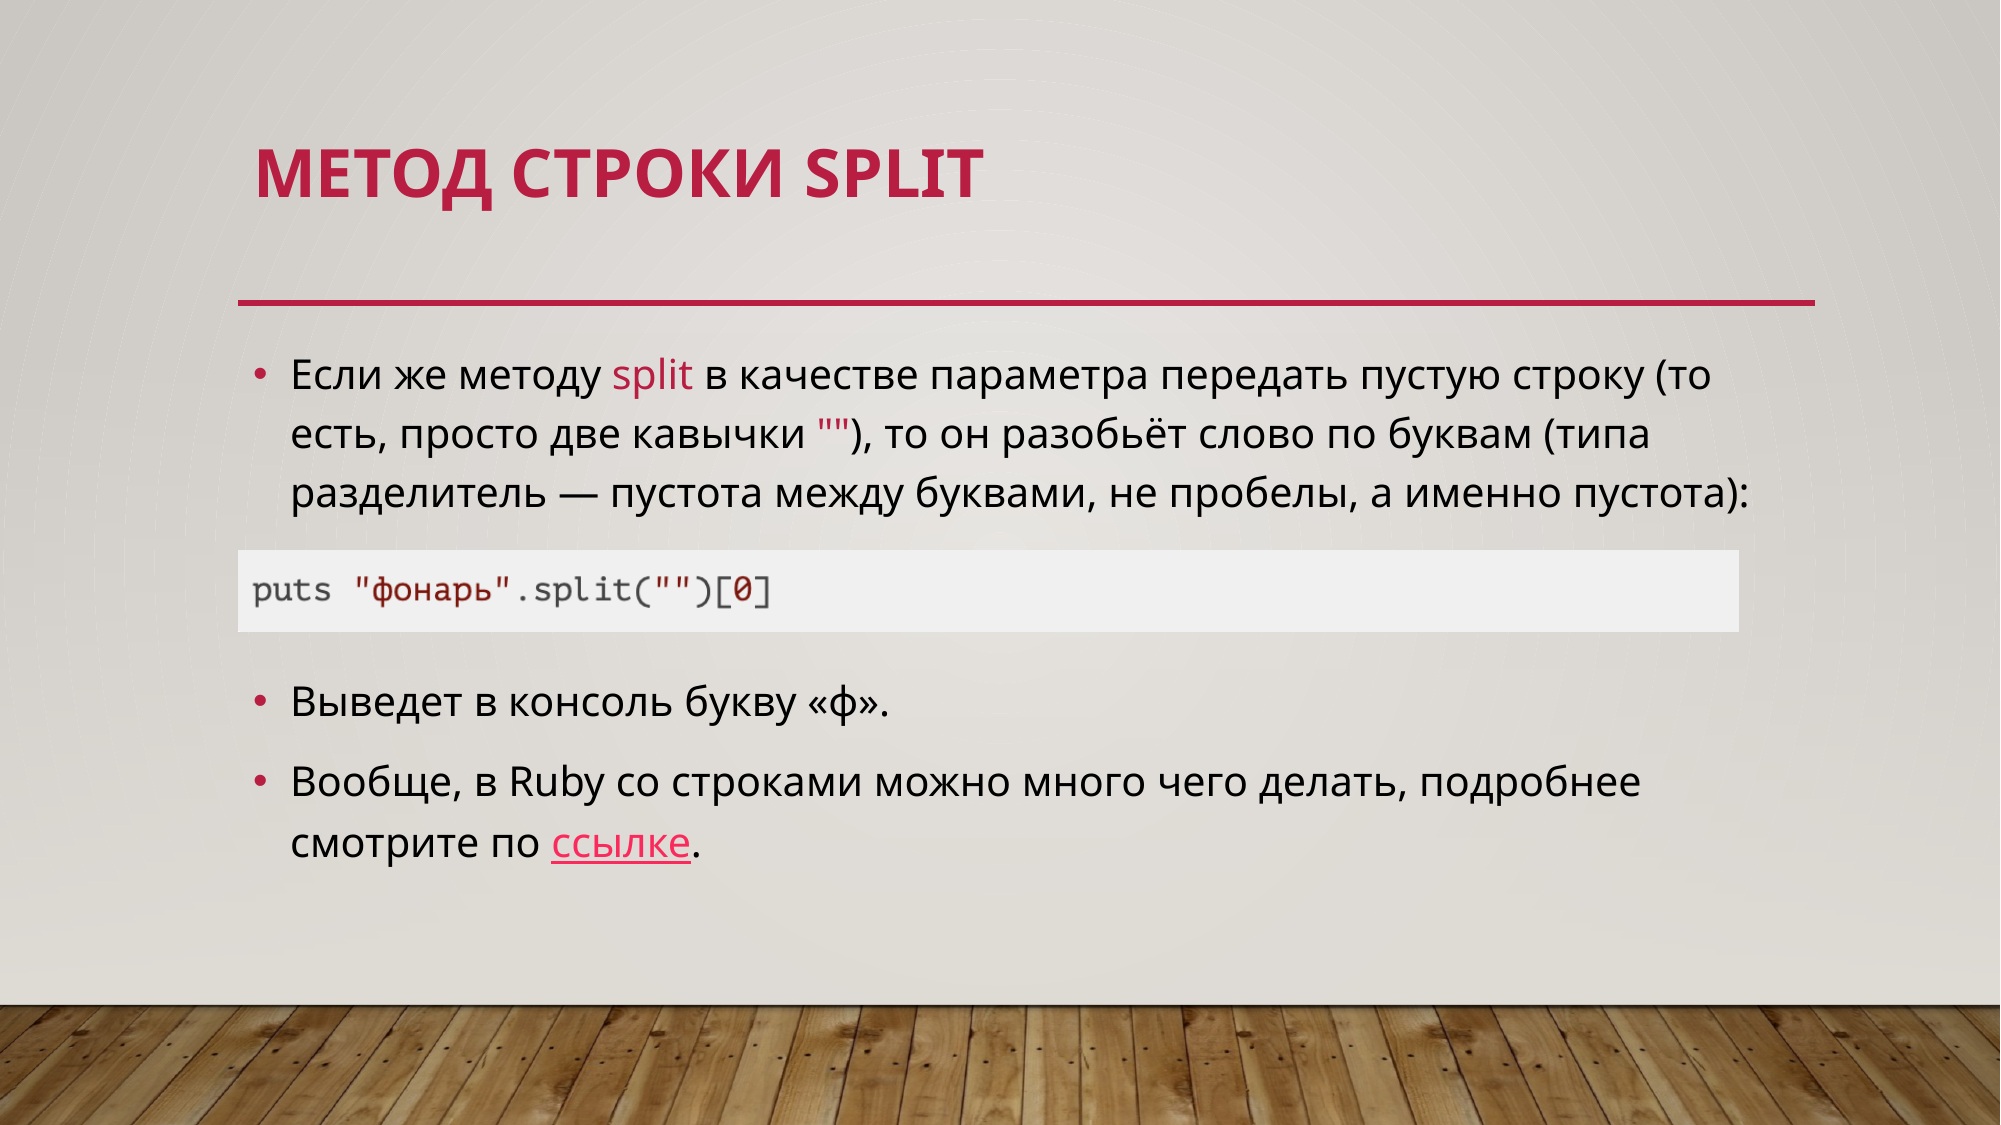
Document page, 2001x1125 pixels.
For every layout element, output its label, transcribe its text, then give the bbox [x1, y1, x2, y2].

picture [0, 1005, 2000, 1125]
text_box Выведет в консоль букву «ф». Вообще, в Ruby со строками можно много чего делать, подробнее смотрите по ссылке. [238, 658, 1814, 881]
list Если же методу split в качестве параметра передать пустую строку (то есть, просто две кавычки ""), то он разобьёт слово по буквам (типа разделитель — пустота между буквами, не пробелы, а именно пустота): [238, 330, 1814, 524]
title Метод строки split [238, 131, 1814, 305]
picture [237, 549, 1739, 632]
